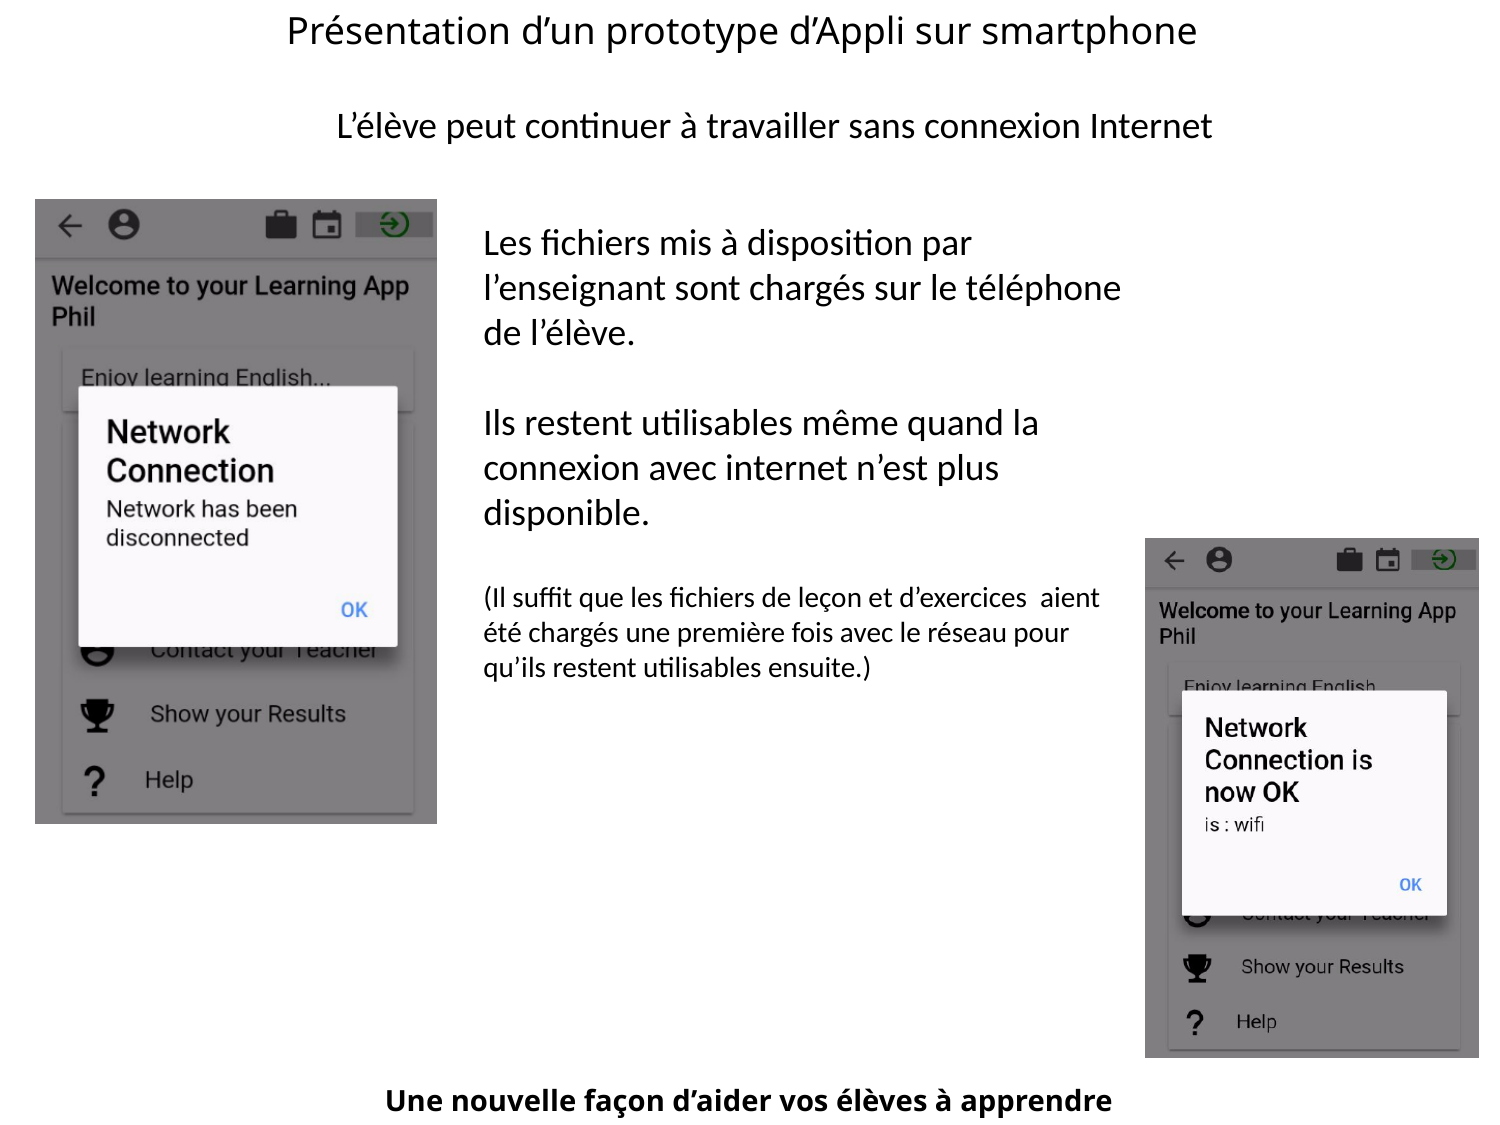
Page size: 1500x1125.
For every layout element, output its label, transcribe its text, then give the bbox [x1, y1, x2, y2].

picture [34, 198, 437, 824]
text_box Présentation d’un prototype d’Appli sur smartphone [271, 0, 1214, 60]
text_box Les fichiers mis à disposition par l’enseignant sont chargés sur le téléphone de l’élève. Ils restent utilisables même quand la connexion avec internet n’est plus disponible. (Il suffit que les fichiers de leçon et d’exercices aient été chargés une première fois avec le réseau pour qu’ils restent utilisables ensuite.) [468, 210, 1153, 691]
text_box L’élève peut continuer à travailler sans connexion Internet [321, 93, 1229, 154]
text_box Une nouvelle façon d’aider vos élèves à apprendre [370, 1074, 1129, 1125]
picture [1144, 538, 1479, 1058]
